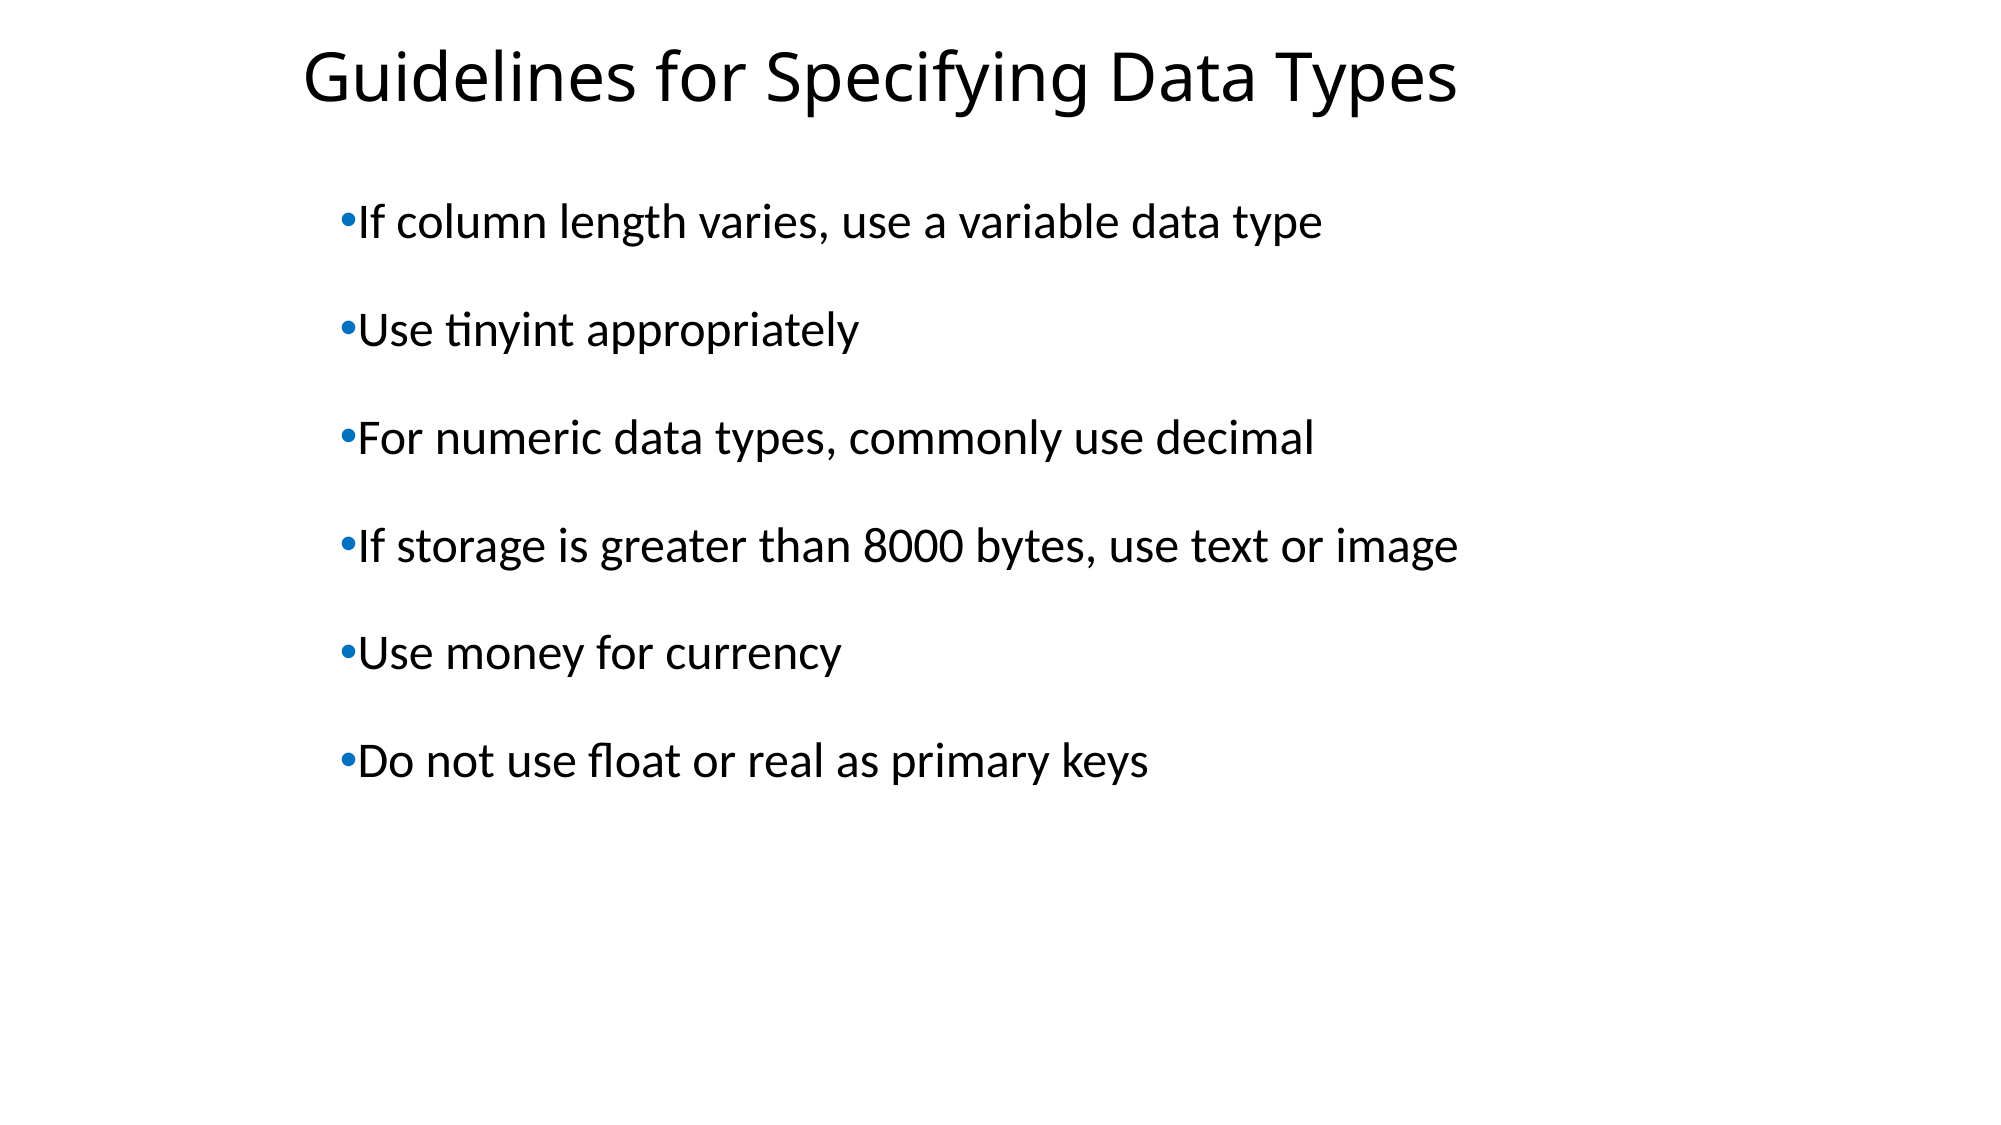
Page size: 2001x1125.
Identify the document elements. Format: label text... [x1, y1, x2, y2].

title Guidelines for Specifying Data Types [287, 34, 1491, 125]
list If column length varies, use a variable data type Use tinyint appropriately For numeric data types, commonly use decimal If storage is greater than 8000 bytes, use text or image Use money for currency Do not use float or real as primary keys [324, 187, 1677, 922]
